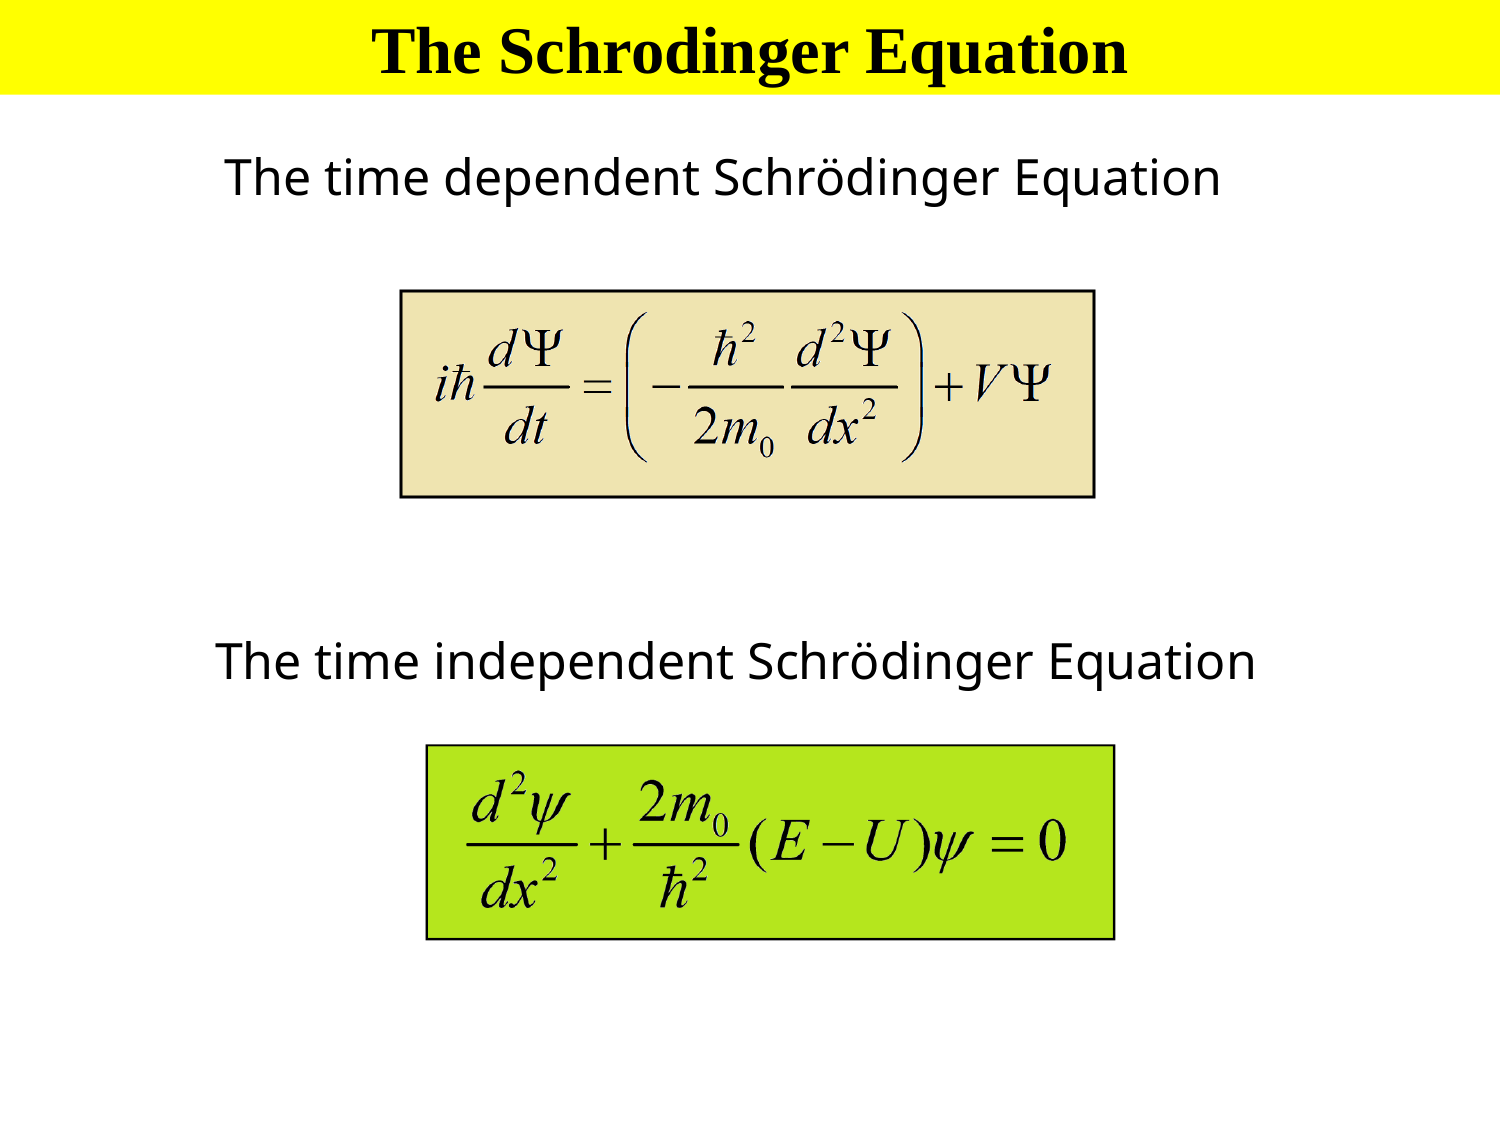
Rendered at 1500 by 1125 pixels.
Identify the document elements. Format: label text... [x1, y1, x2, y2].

picture [419, 740, 1122, 947]
text_box The time dependent Schrödinger Equation [210, 138, 1252, 213]
picture [395, 284, 1100, 503]
text_box The time independent Schrödinger Equation [200, 622, 1286, 697]
text_box The Schrodinger Equation [0, 0, 1500, 95]
